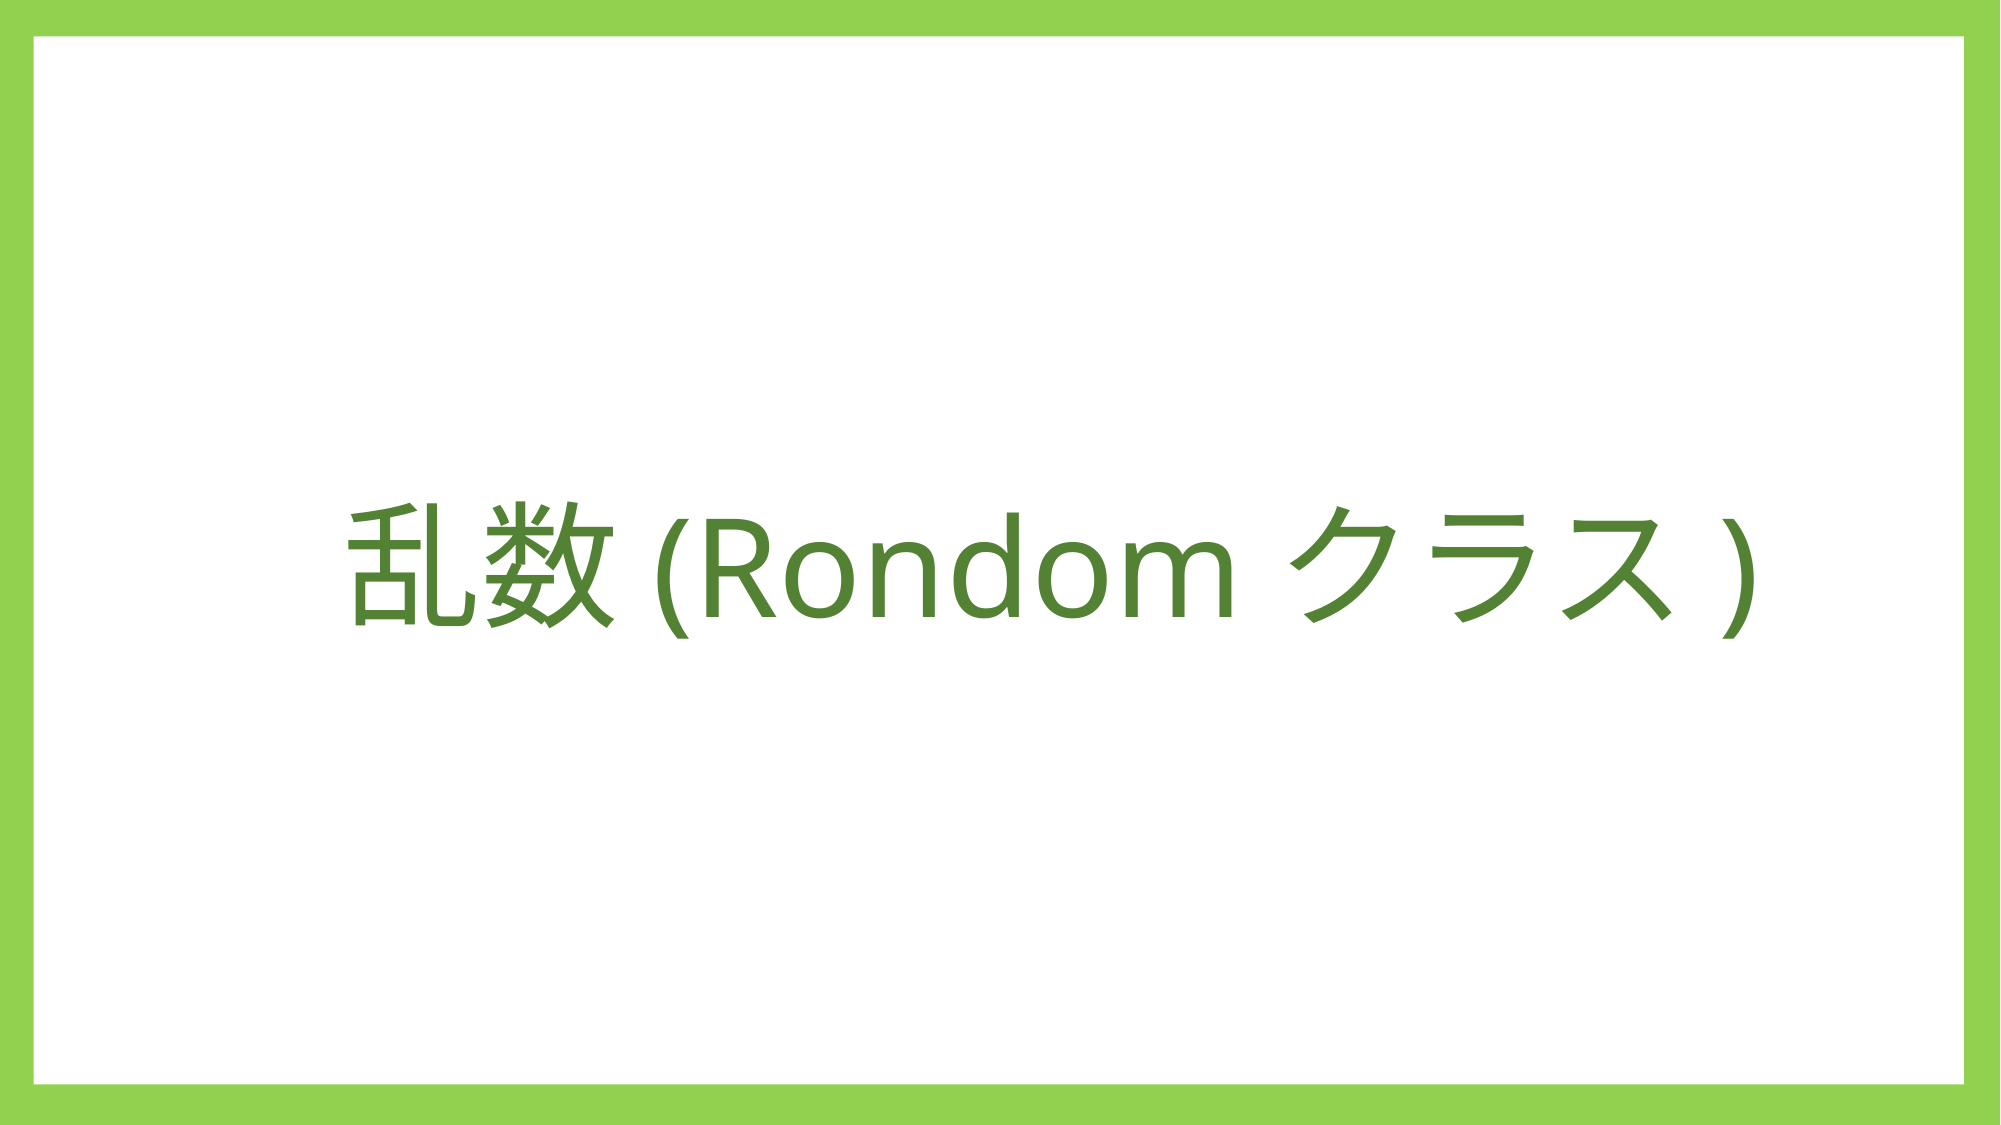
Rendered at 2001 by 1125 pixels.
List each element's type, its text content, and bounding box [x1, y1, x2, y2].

text_box 乱数(Rondomクラス) [329, 472, 1775, 653]
